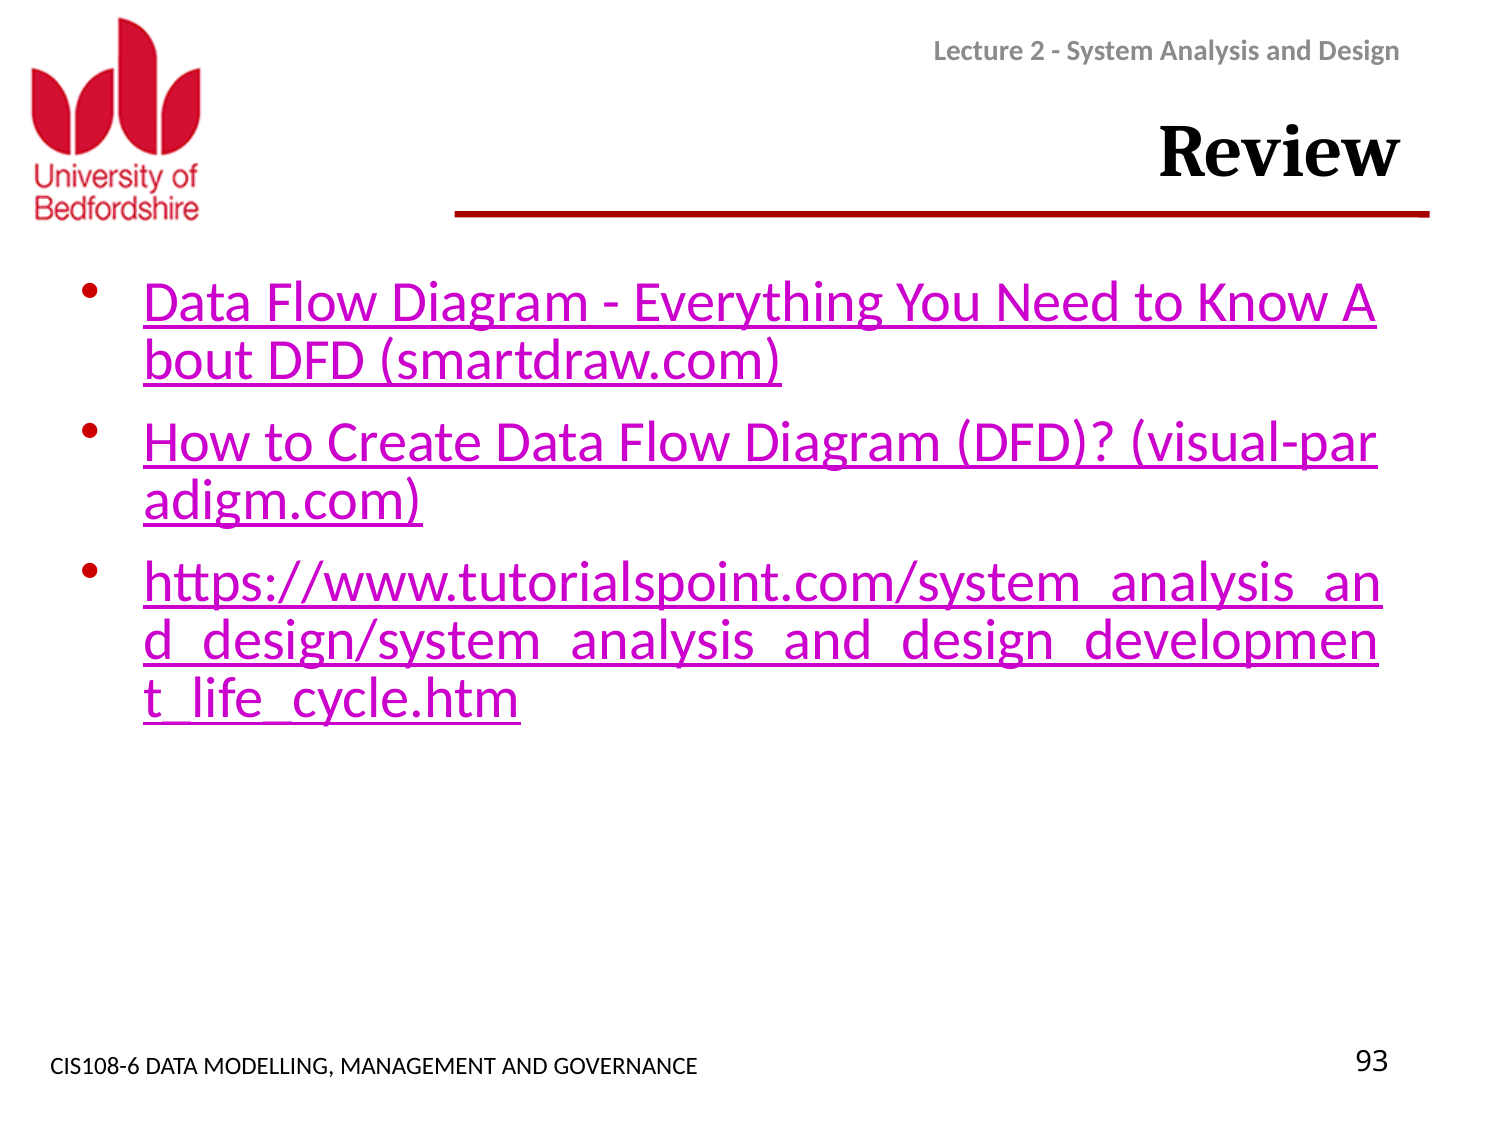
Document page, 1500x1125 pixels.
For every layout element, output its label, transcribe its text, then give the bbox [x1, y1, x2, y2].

title Review [265, 90, 1416, 203]
list Data Flow Diagram - Everything You Need to Know About DFD (smartdraw.com) How to Create Data Flow Diagram (DFD)? (visual-paradigm.com) https://www.tutorialspoint.com/system_analysis_and_design/system_analysis_and_design_development_life_cycle.htm [64, 255, 1413, 1024]
slide_number Lecture 2 - System Analysis and Design [856, 18, 1416, 79]
picture [0, 0, 237, 236]
footer CIS108-6 DATA MODELLING, MANAGEMENT AND GOVERNANCE [35, 1035, 750, 1095]
